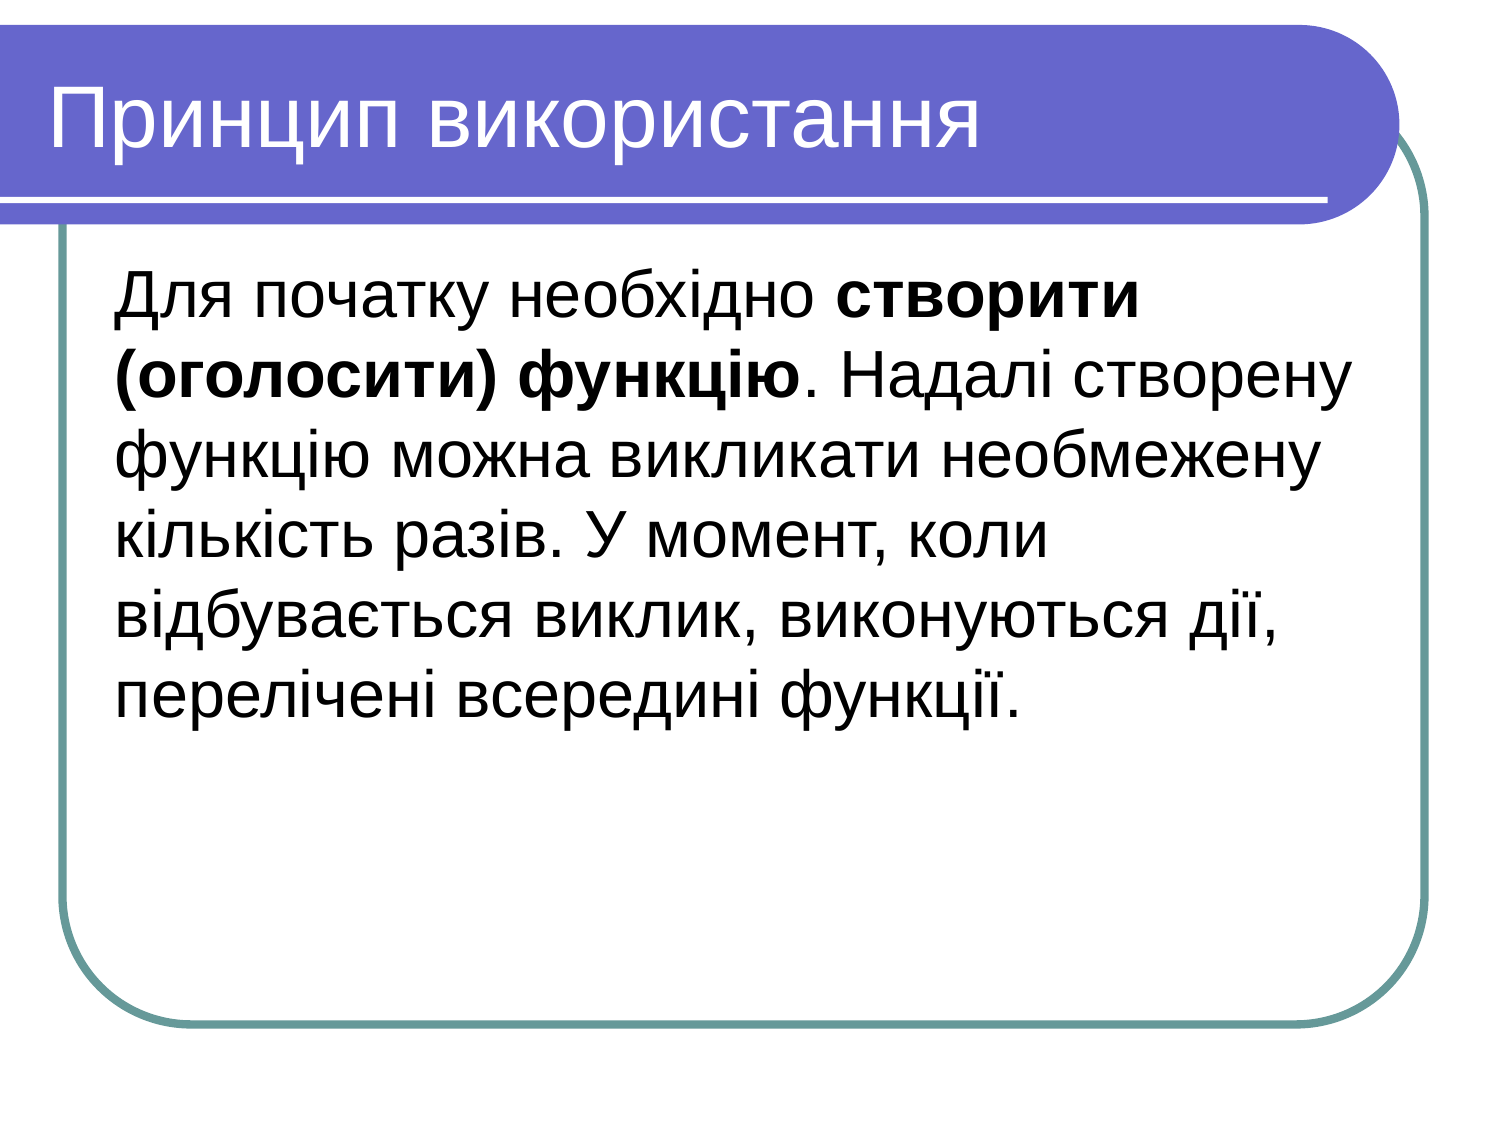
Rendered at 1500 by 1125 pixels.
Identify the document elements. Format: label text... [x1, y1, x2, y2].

title Принцип використання [31, 37, 1347, 188]
list Для початку необхідно створити (оголосити) функцію. Надалі створену функцію можна викликати необмежену кількість разів. У момент, коли відбувається виклик, виконуються дії, перелічені всередині функції. [99, 243, 1401, 969]
